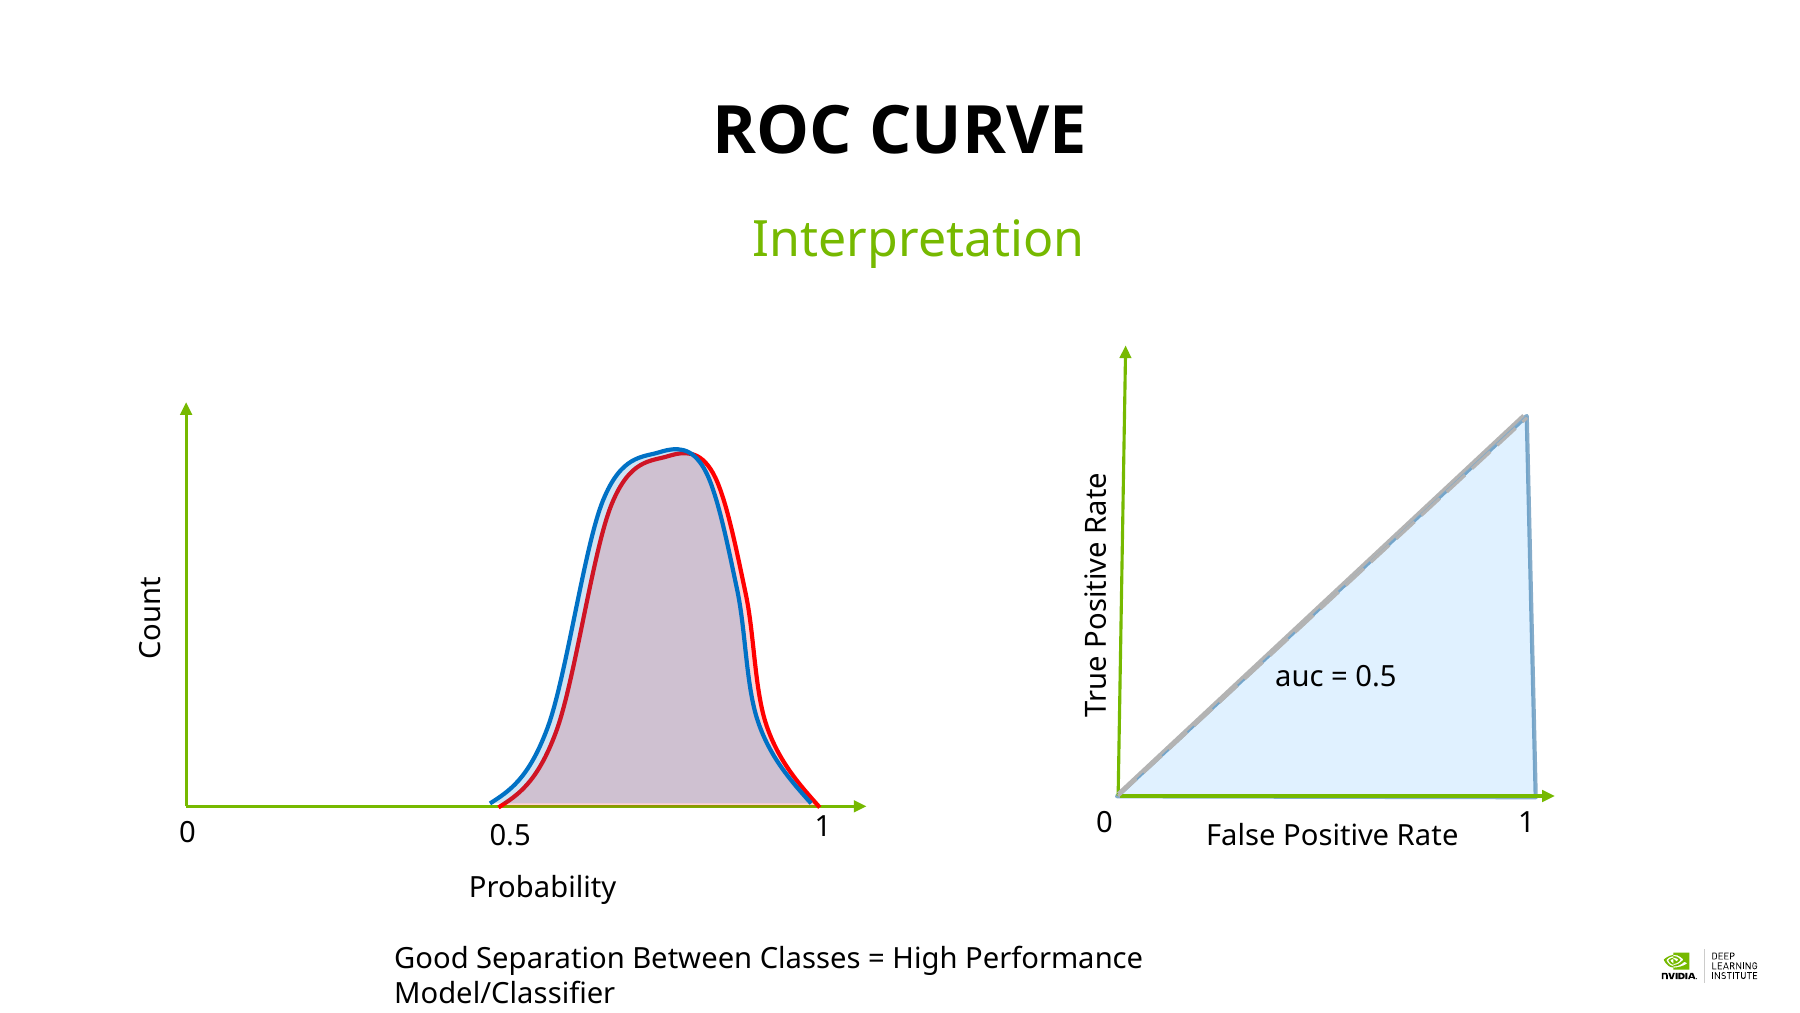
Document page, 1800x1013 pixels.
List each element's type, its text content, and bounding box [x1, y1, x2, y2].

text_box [1117, 415, 1524, 794]
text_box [1117, 345, 1126, 414]
text_box False Positive Rate [1191, 808, 1628, 859]
title ROC Curve [81, 78, 1719, 176]
text_box Good Separation Between Classes = High Performance Model/Classifier [379, 931, 1378, 1013]
text_box True Positive Rate [1069, 293, 1119, 732]
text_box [123, 329, 903, 913]
text_box 1 [1503, 795, 1606, 846]
text_box [1532, 549, 1538, 794]
text_box Interpretation [81, 206, 1719, 293]
text_box 0 [1081, 795, 1121, 846]
